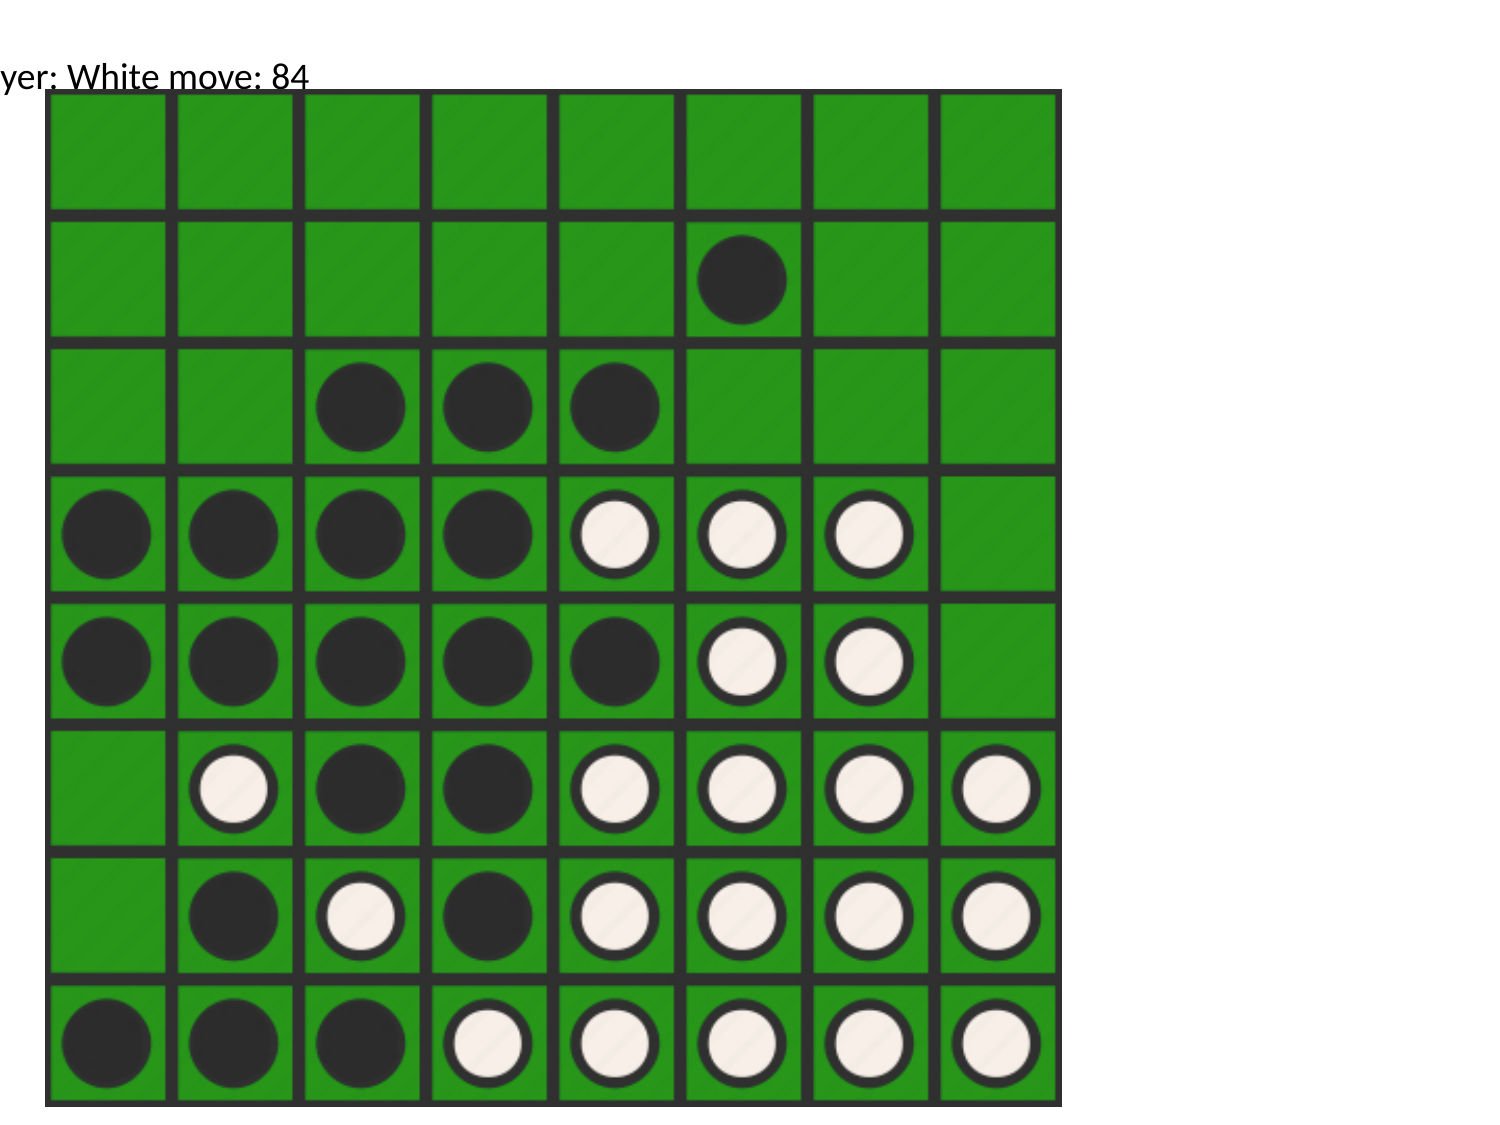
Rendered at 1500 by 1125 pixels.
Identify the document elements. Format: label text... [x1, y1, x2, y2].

text_box turn: 36 player: White move: 84 [0, 44, 325, 105]
picture [44, 89, 1062, 1107]
